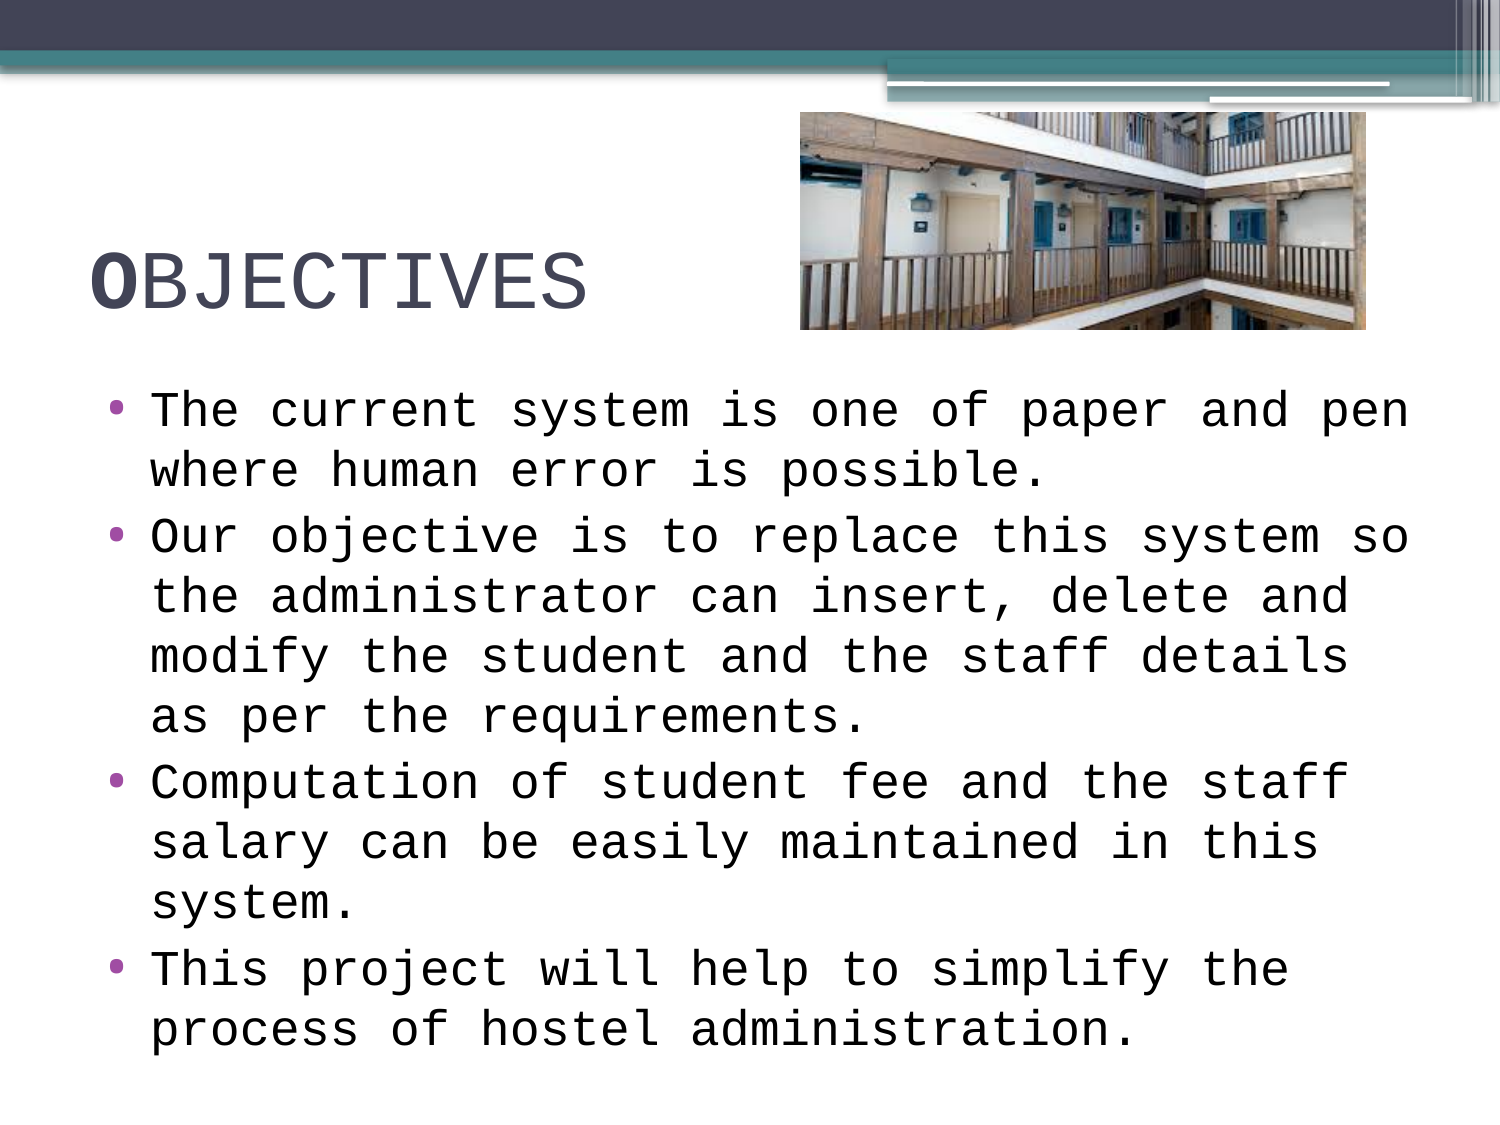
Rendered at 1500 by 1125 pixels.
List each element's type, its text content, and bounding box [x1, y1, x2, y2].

title OBJECTIVES [75, 187, 1425, 363]
picture [799, 112, 1366, 330]
list The current system is one of paper and pen where human error is possible. Our objective is to replace this system so the administrator can insert, delete and modify the student and the staff details as per the requirements. Computation of student fee and the staff salary can be easily maintained in this system. This project will help to simplify the process of hostel administration. [75, 368, 1425, 1079]
